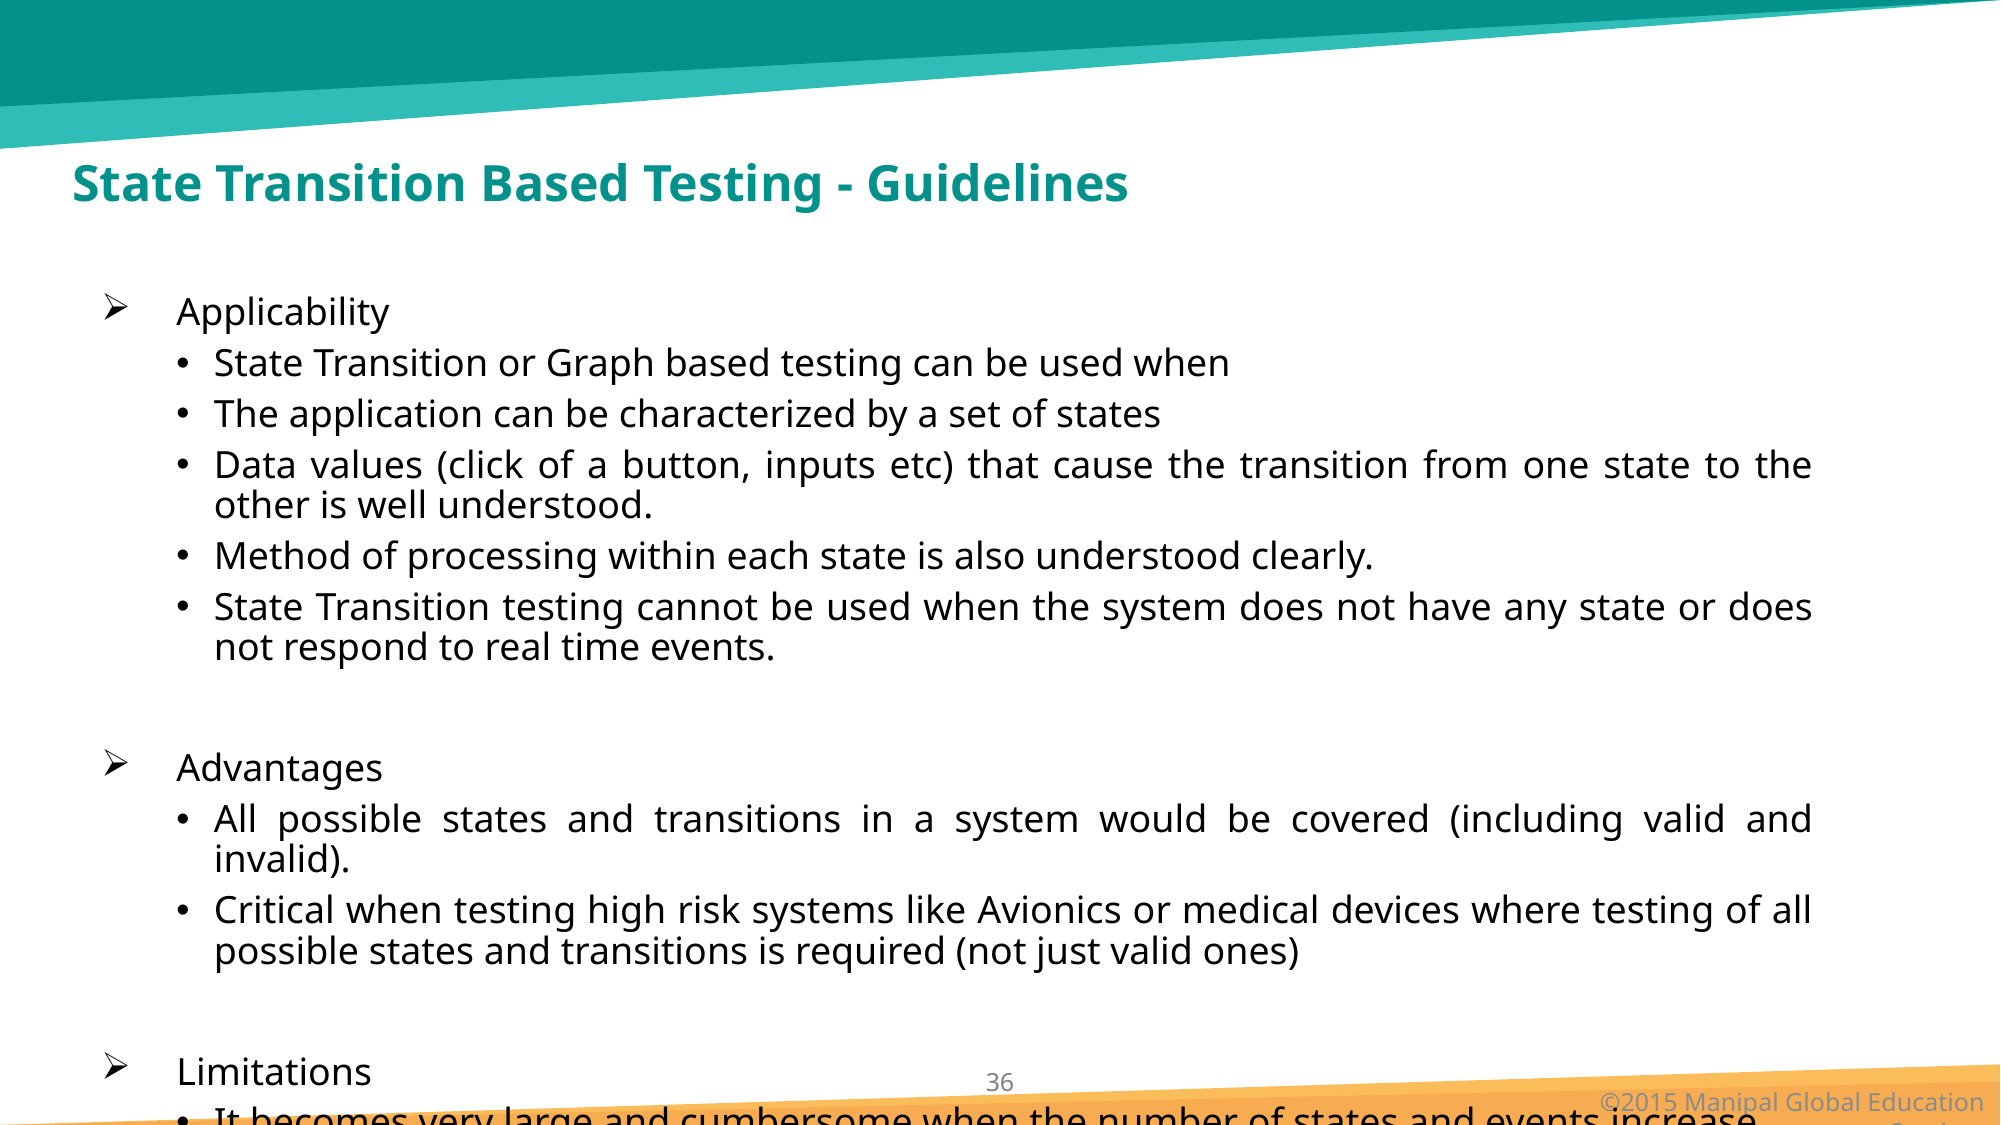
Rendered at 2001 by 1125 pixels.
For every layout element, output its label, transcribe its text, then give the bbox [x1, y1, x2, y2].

list Applicability State Transition or Graph based testing can be used when The application can be characterized by a set of states Data values (click of a button, inputs etc) that cause the transition from one state to the other is well understood. Method of processing within each state is also understood clearly. State Transition testing cannot be used when the system does not have any state or does not respond to real time events. Advantages All possible states and transitions in a system would be covered (including valid and invalid). Critical when testing high risk systems like Avionics or medical devices where testing of all possible states and transitions is required (not just valid ones) Limitations It becomes very large and cumbersome when the number of states and events increase. [86, 285, 1830, 1036]
title State Transition Based Testing - Guidelines [57, 151, 1377, 212]
